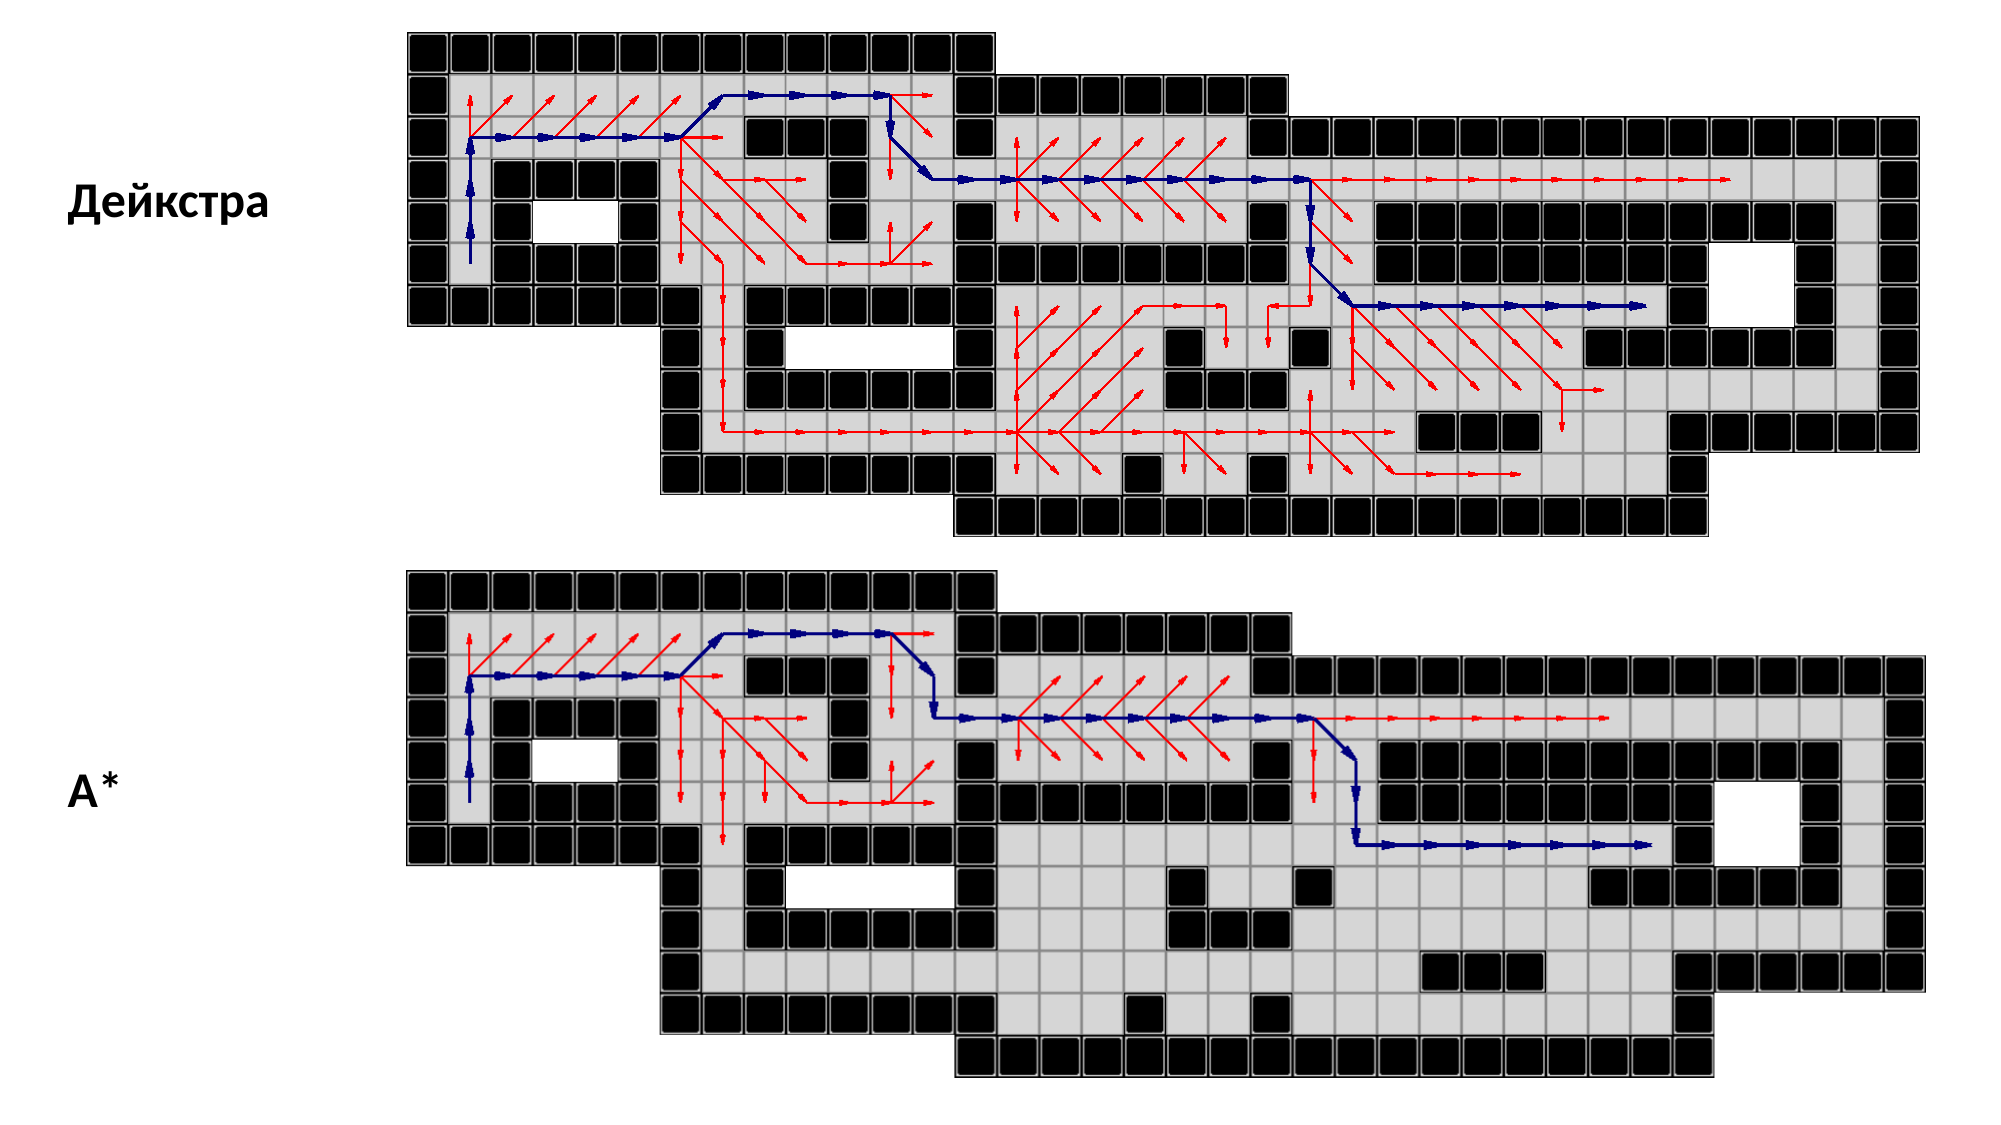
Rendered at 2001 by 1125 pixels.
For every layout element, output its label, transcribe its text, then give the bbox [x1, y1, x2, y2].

list Дейкстра [52, 154, 314, 235]
list A* [52, 740, 314, 825]
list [406, 31, 1921, 539]
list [406, 570, 1928, 1080]
